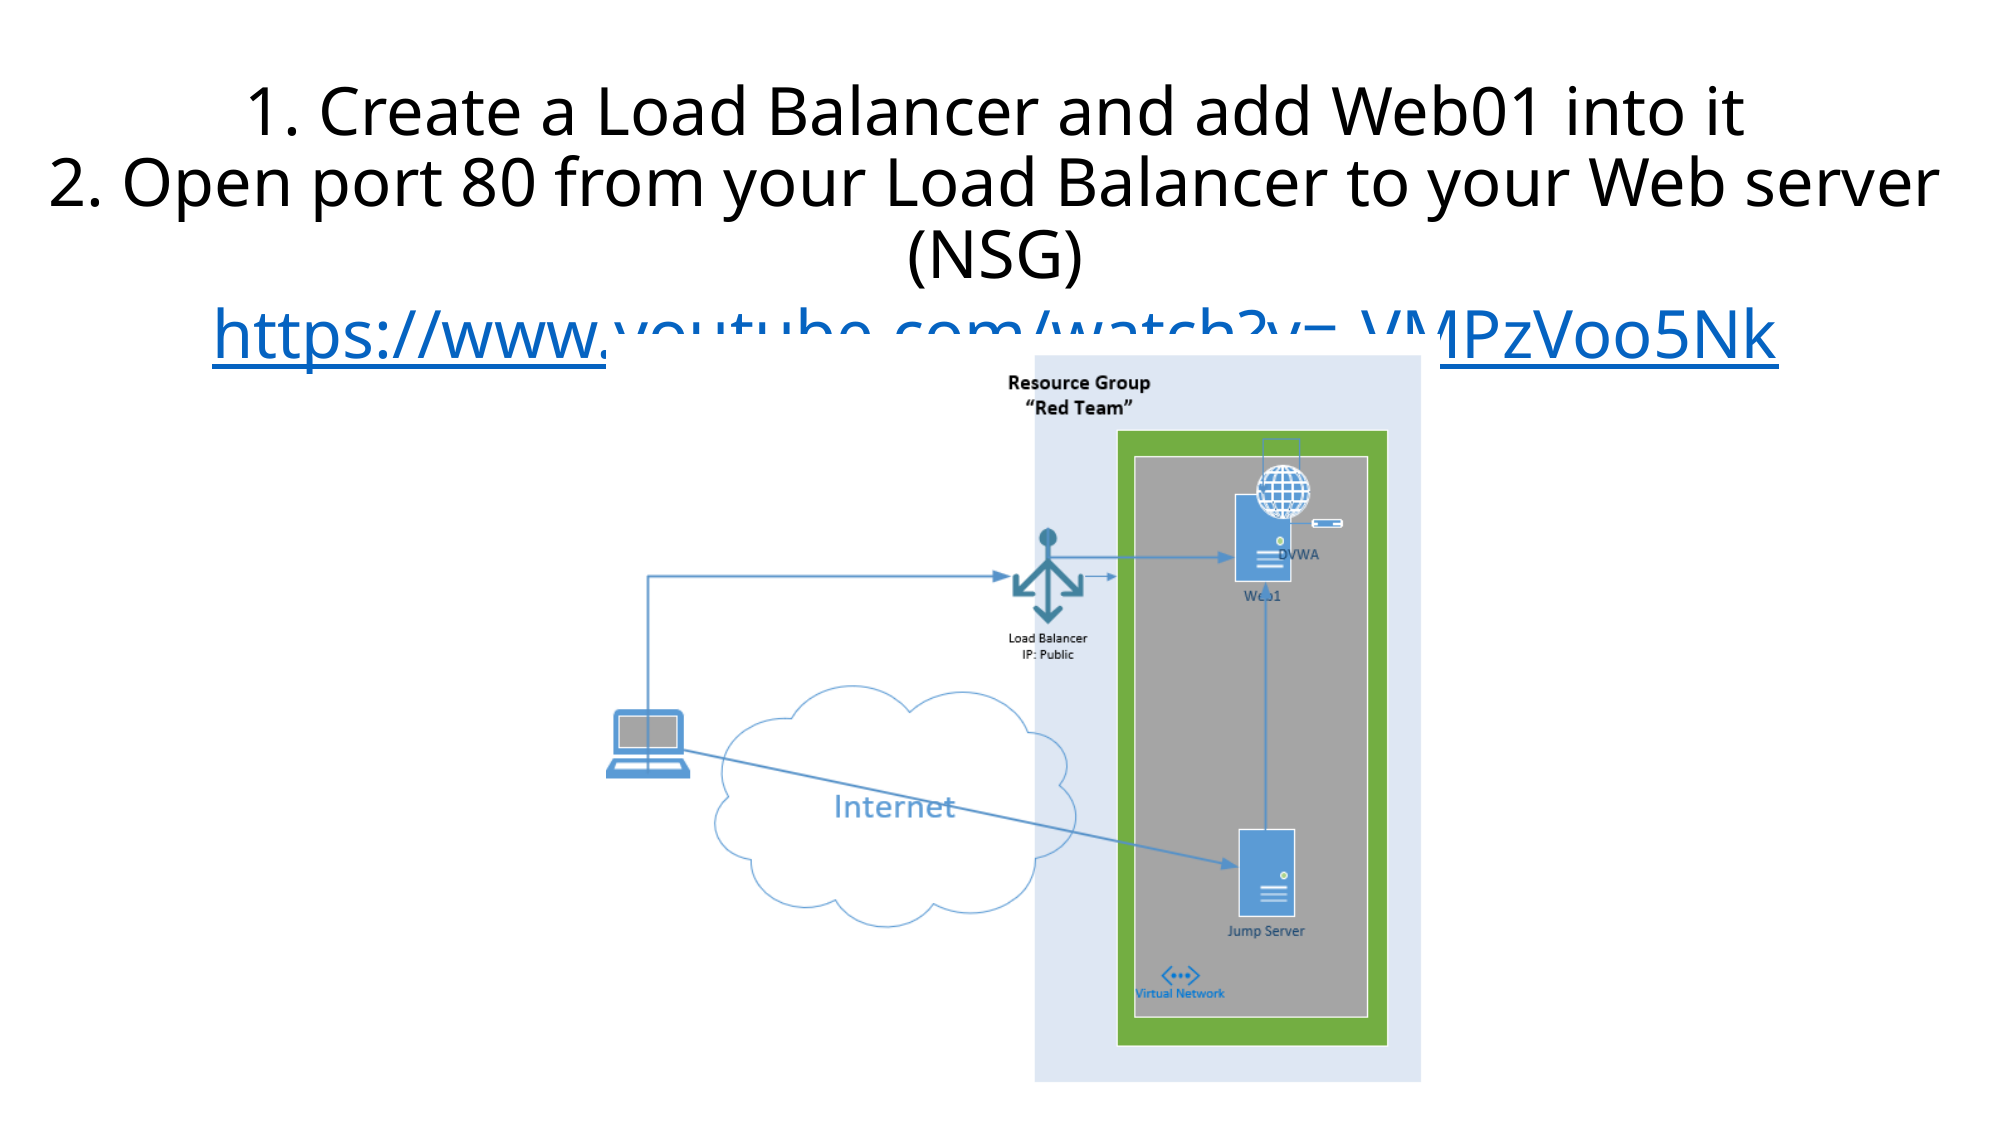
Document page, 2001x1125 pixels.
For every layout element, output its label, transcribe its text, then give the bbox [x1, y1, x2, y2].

title 1. Create a Load Balancer and add Web01 into it 2. Open port 80 from your Load Balancer to your Web server (NSG) https://www.youtube.com/watch?v=-VMPzVoo5Nk [20, 117, 1972, 335]
picture [606, 334, 1440, 1096]
